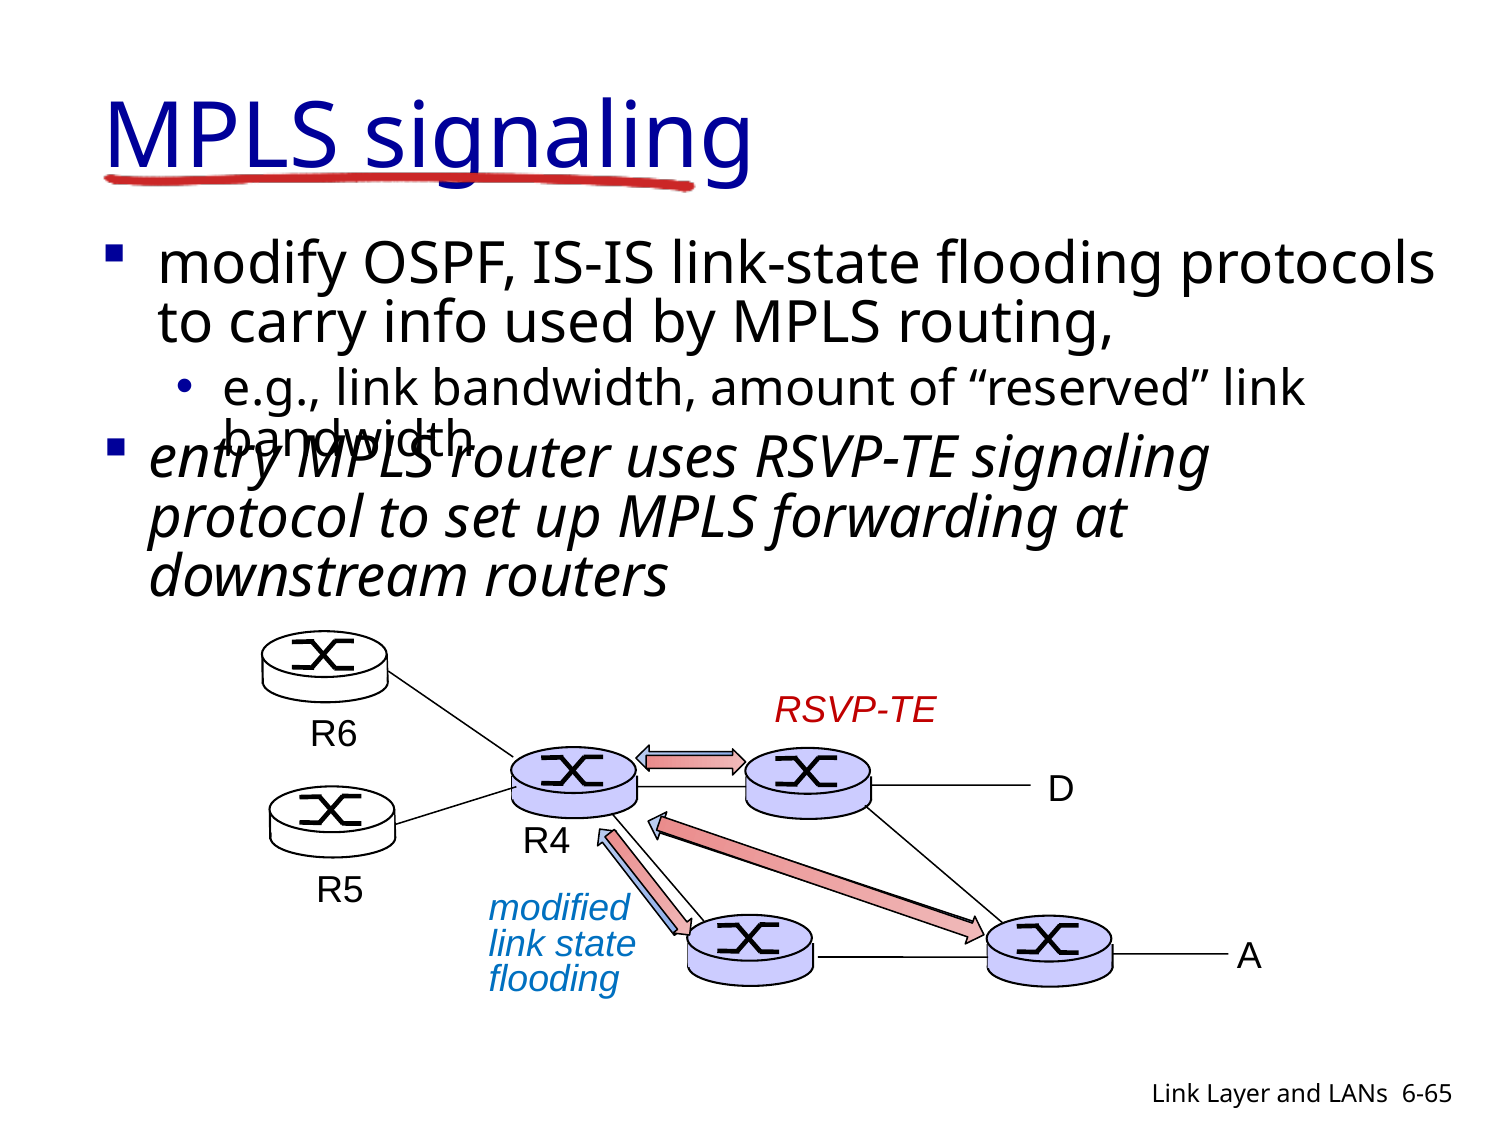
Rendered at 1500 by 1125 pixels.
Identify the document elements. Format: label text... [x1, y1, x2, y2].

text_box R6 [295, 711, 373, 762]
text_box A [1222, 923, 1277, 984]
picture [101, 168, 702, 198]
text_box R5 [301, 866, 379, 918]
text_box entry MPLS router uses RSVP-TE signaling protocol to set up MPLS forwarding at downstream routers [87, 422, 1456, 597]
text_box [988, 915, 1113, 987]
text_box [472, 744, 984, 1008]
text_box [637, 686, 994, 950]
list modify OSPF, IS-IS link-state flooding protocols to carry info used by MPLS routing, e.g., link bandwidth, amount of “reserved” link bandwidth [85, 228, 1454, 450]
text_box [261, 630, 388, 703]
title MPLS signaling [87, 37, 1363, 225]
slide_number 6-65 [1387, 1069, 1478, 1115]
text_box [269, 786, 396, 858]
text_box D [1032, 756, 1090, 817]
footer Link Layer and LANs [1045, 1069, 1404, 1110]
